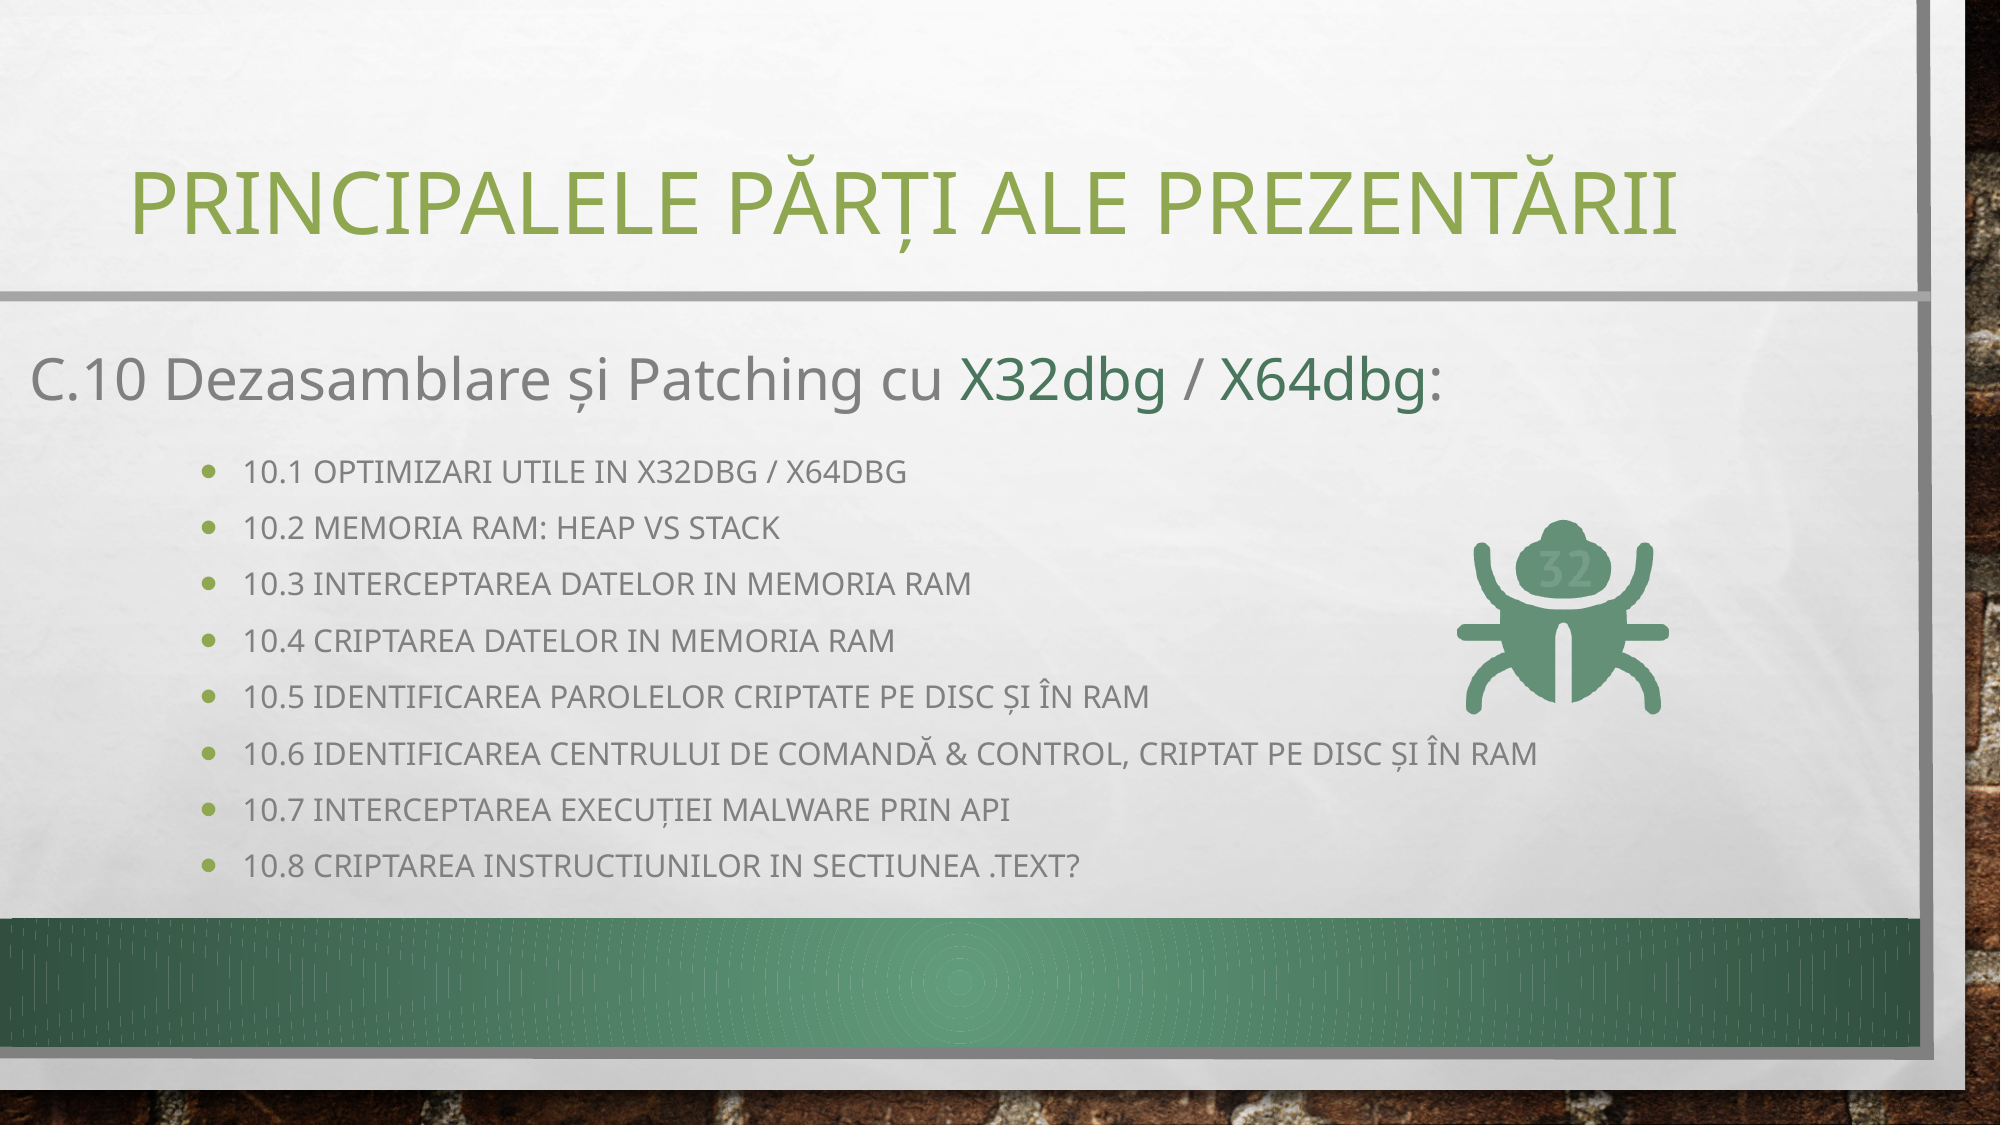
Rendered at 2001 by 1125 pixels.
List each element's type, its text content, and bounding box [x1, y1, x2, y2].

picture [1457, 518, 1670, 731]
text_box [0, 291, 1931, 302]
title Principalele părți ale prezentării [112, 112, 1818, 291]
list 10.1 Optimizari utile in x32dbg / x64dbg 10.2 Memoria RAM: HEAP vs STACK 10.3 Interceptarea Datelor in Memoria RAM 10.4 Criptarea Datelor in Memoria RAM 10.5 Identificarea parolelor criptate pe disc și în RAM 10.6 Identificarea centrului de comandă & control, criptat pe disc și în RAM 10.7 Interceptarea Execuției Malware prin API 10.8 Criptarea instructiunilor in sectiunea .text? [184, 434, 1819, 894]
text_box C.10 Dezasamblare și Patching cu X32dbg / X64dbg: [14, 334, 1459, 420]
picture [0, 0, 2000, 1125]
